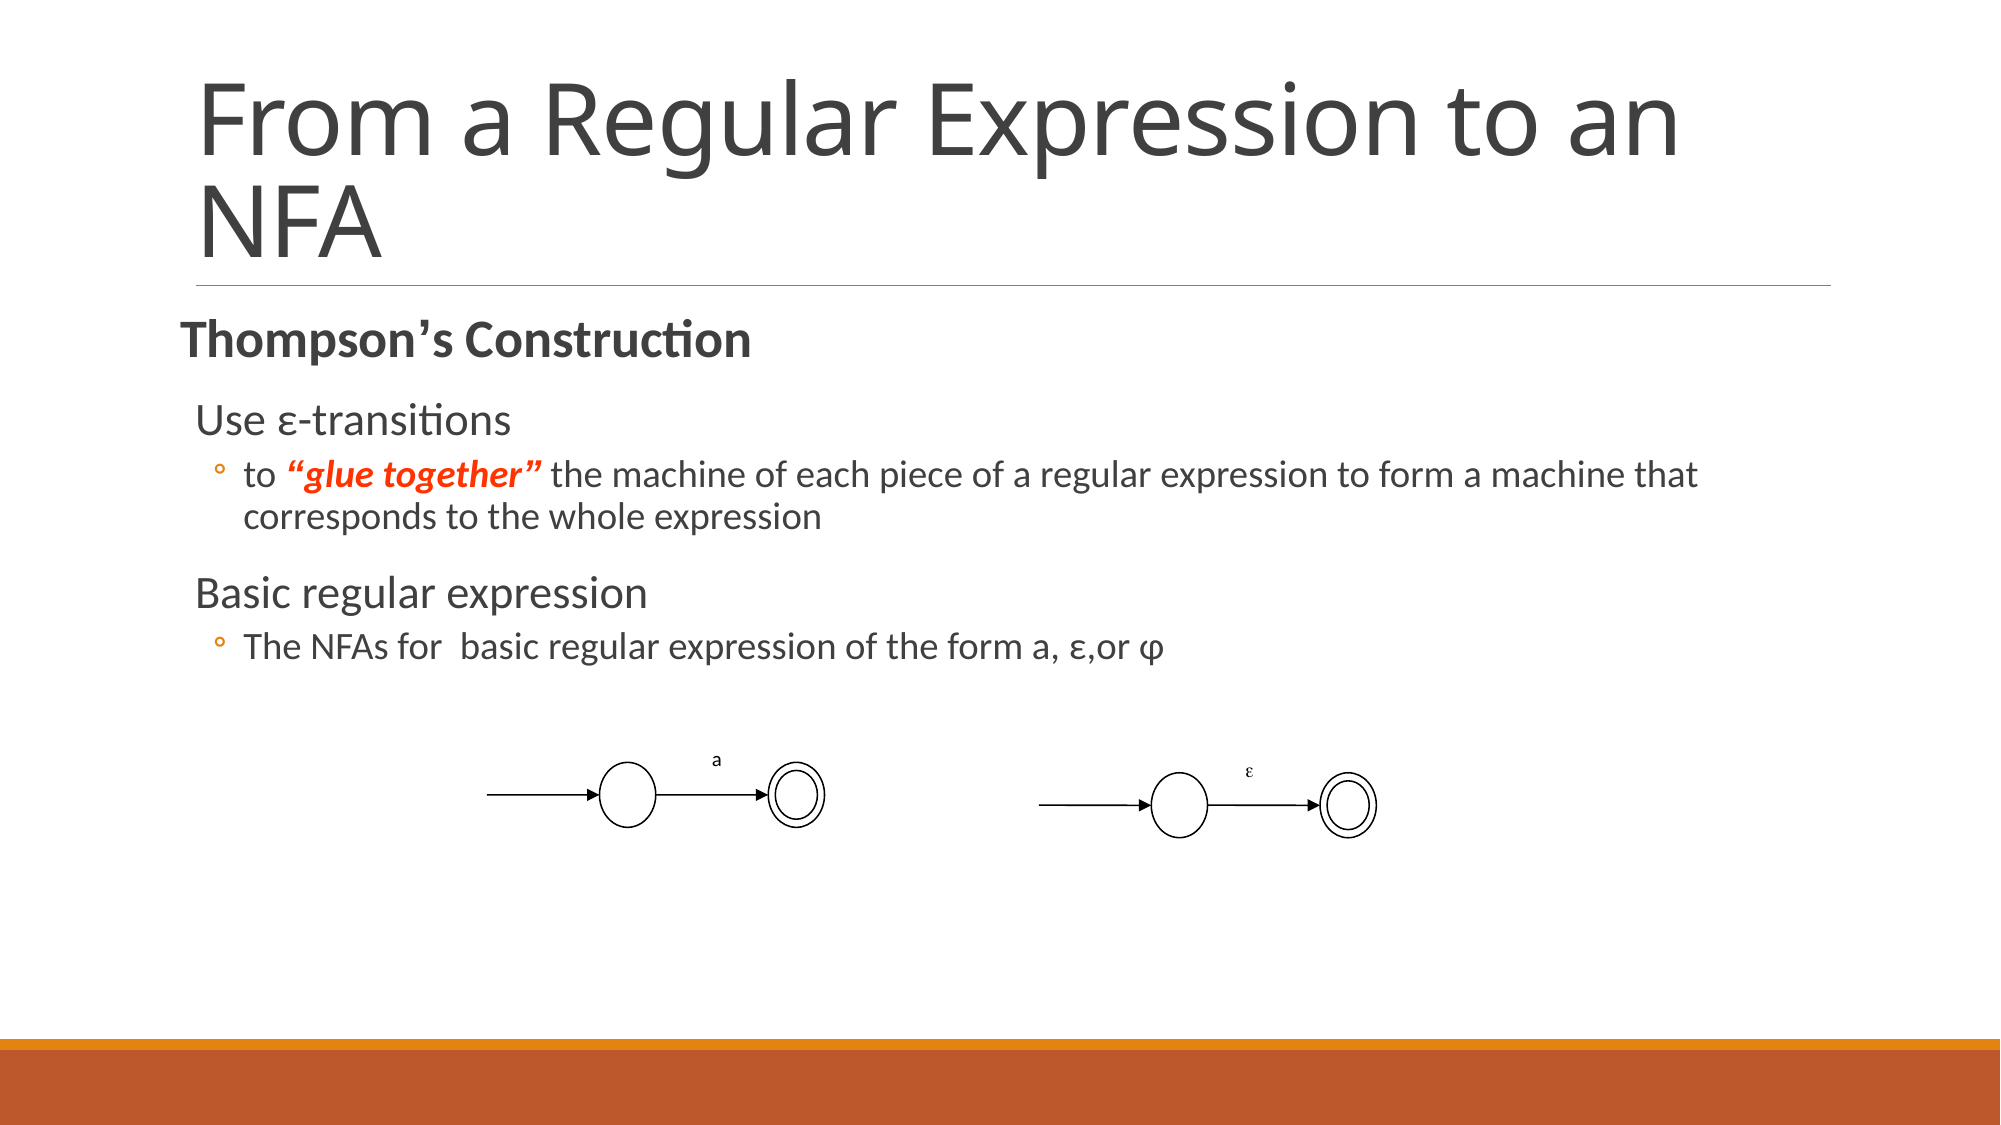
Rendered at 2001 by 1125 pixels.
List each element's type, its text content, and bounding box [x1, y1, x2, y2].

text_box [486, 745, 825, 828]
list Thompson’s Construction Use ε-transitions to “glue together” the machine of each piece of a regular expression to form a machine that corresponds to the whole expression Basic regular expression The NFAs for basic regular expression of the form a, ε,or φ [180, 302, 1830, 677]
title From a Regular Expression to an NFA [180, 47, 1830, 285]
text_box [1038, 755, 1377, 839]
